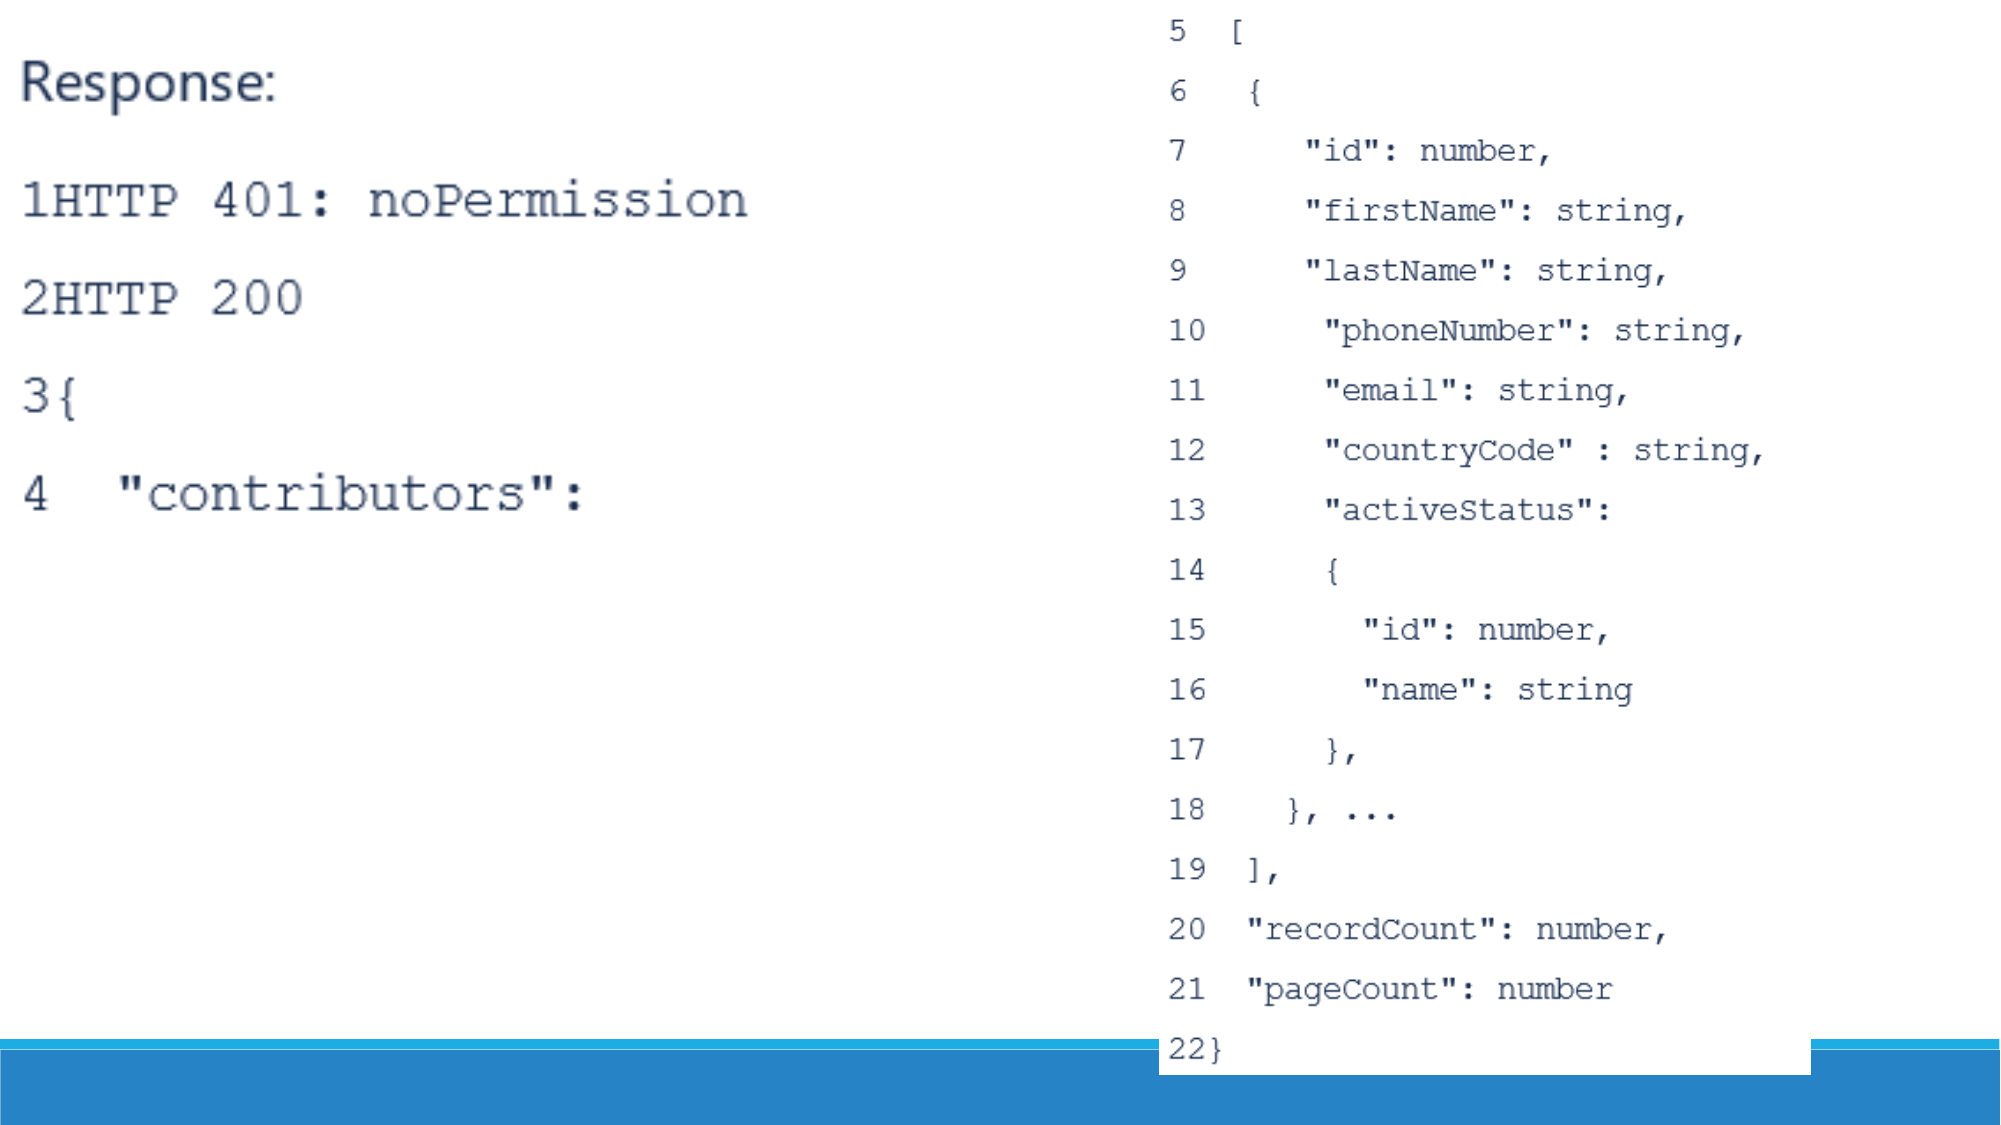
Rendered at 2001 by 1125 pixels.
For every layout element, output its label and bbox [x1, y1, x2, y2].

picture [0, 29, 755, 560]
picture [1158, 0, 1811, 1076]
